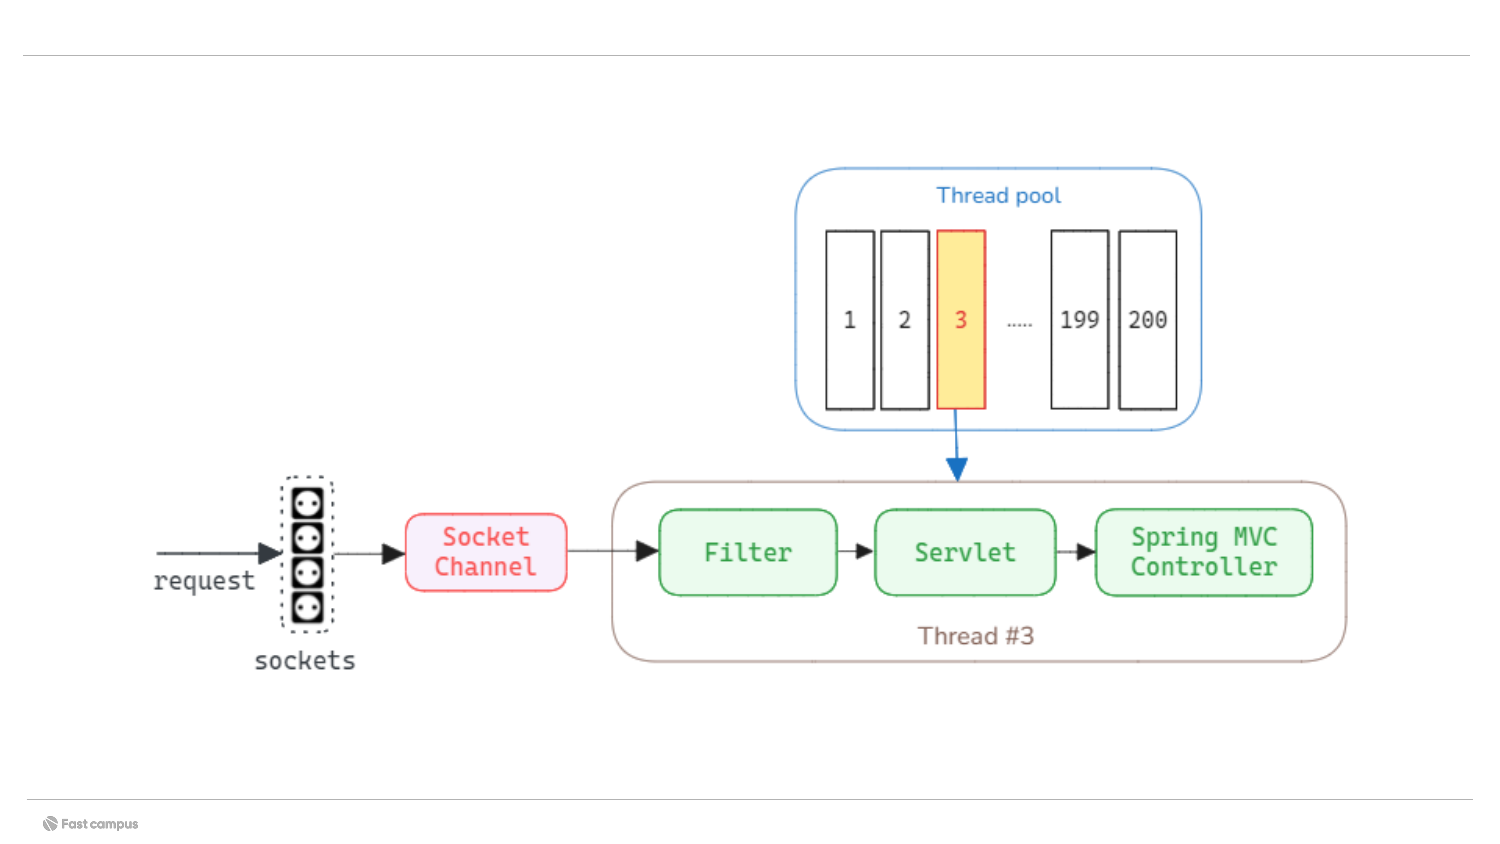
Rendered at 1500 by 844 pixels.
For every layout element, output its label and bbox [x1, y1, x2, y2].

picture [138, 153, 1362, 690]
picture [28, 804, 153, 843]
